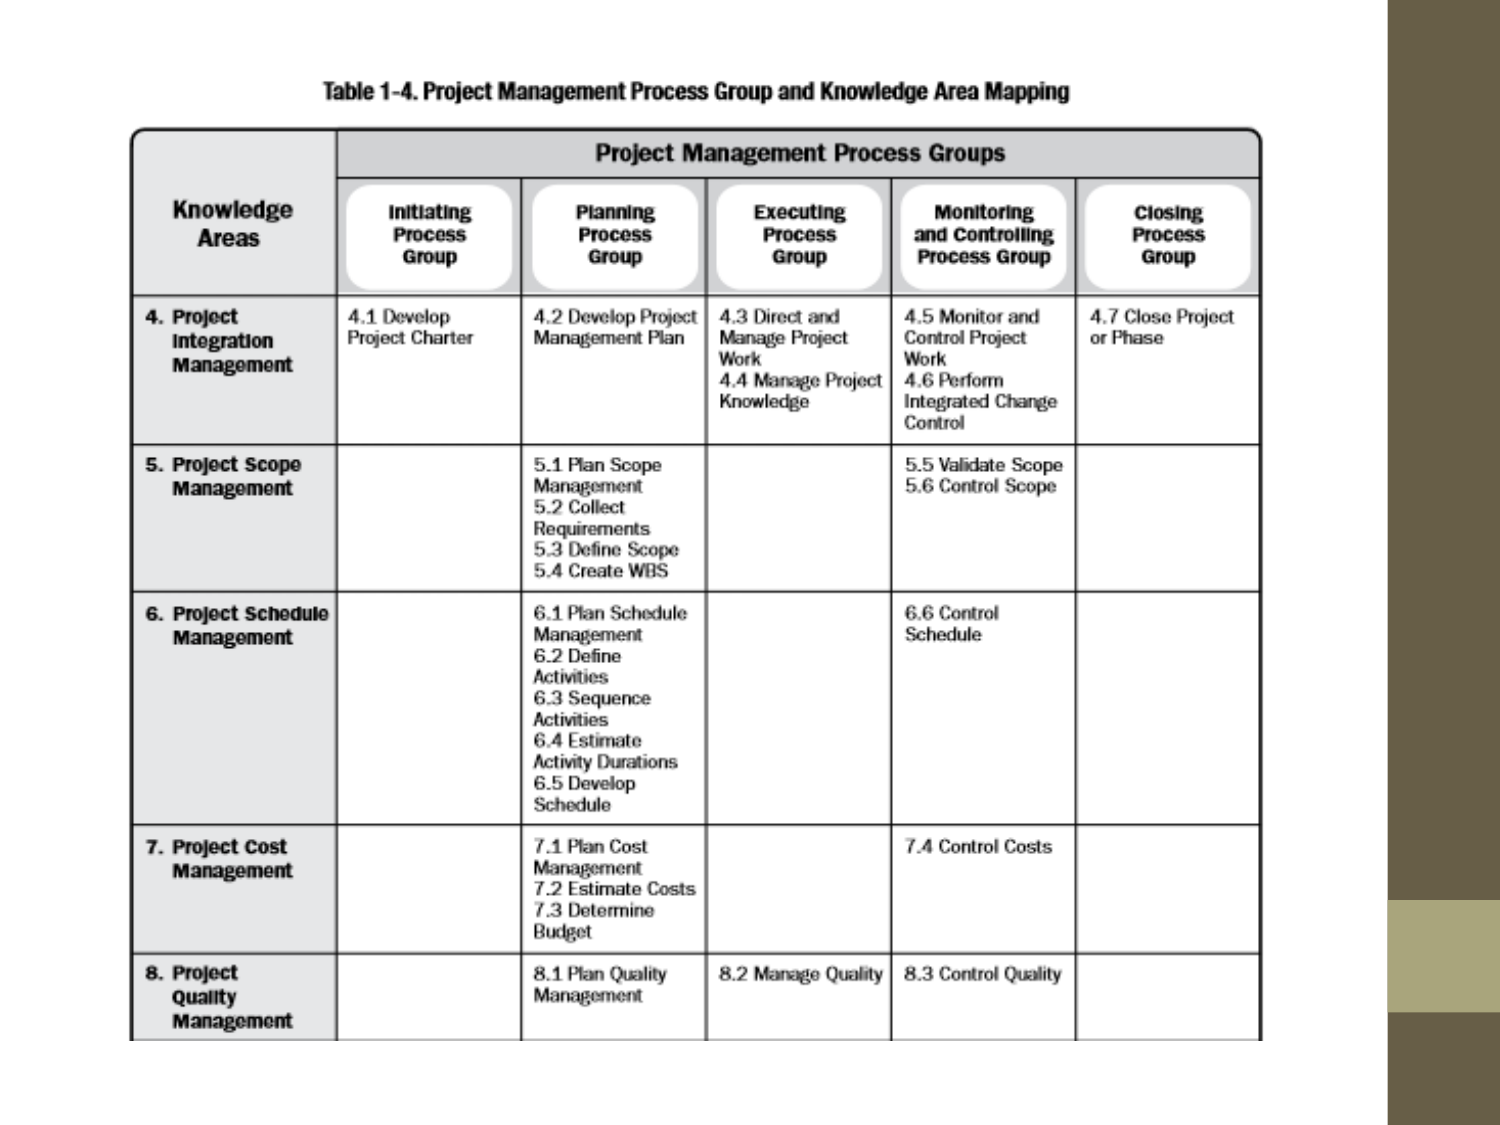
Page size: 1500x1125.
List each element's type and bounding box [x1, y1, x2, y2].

list [86, 61, 1301, 1042]
